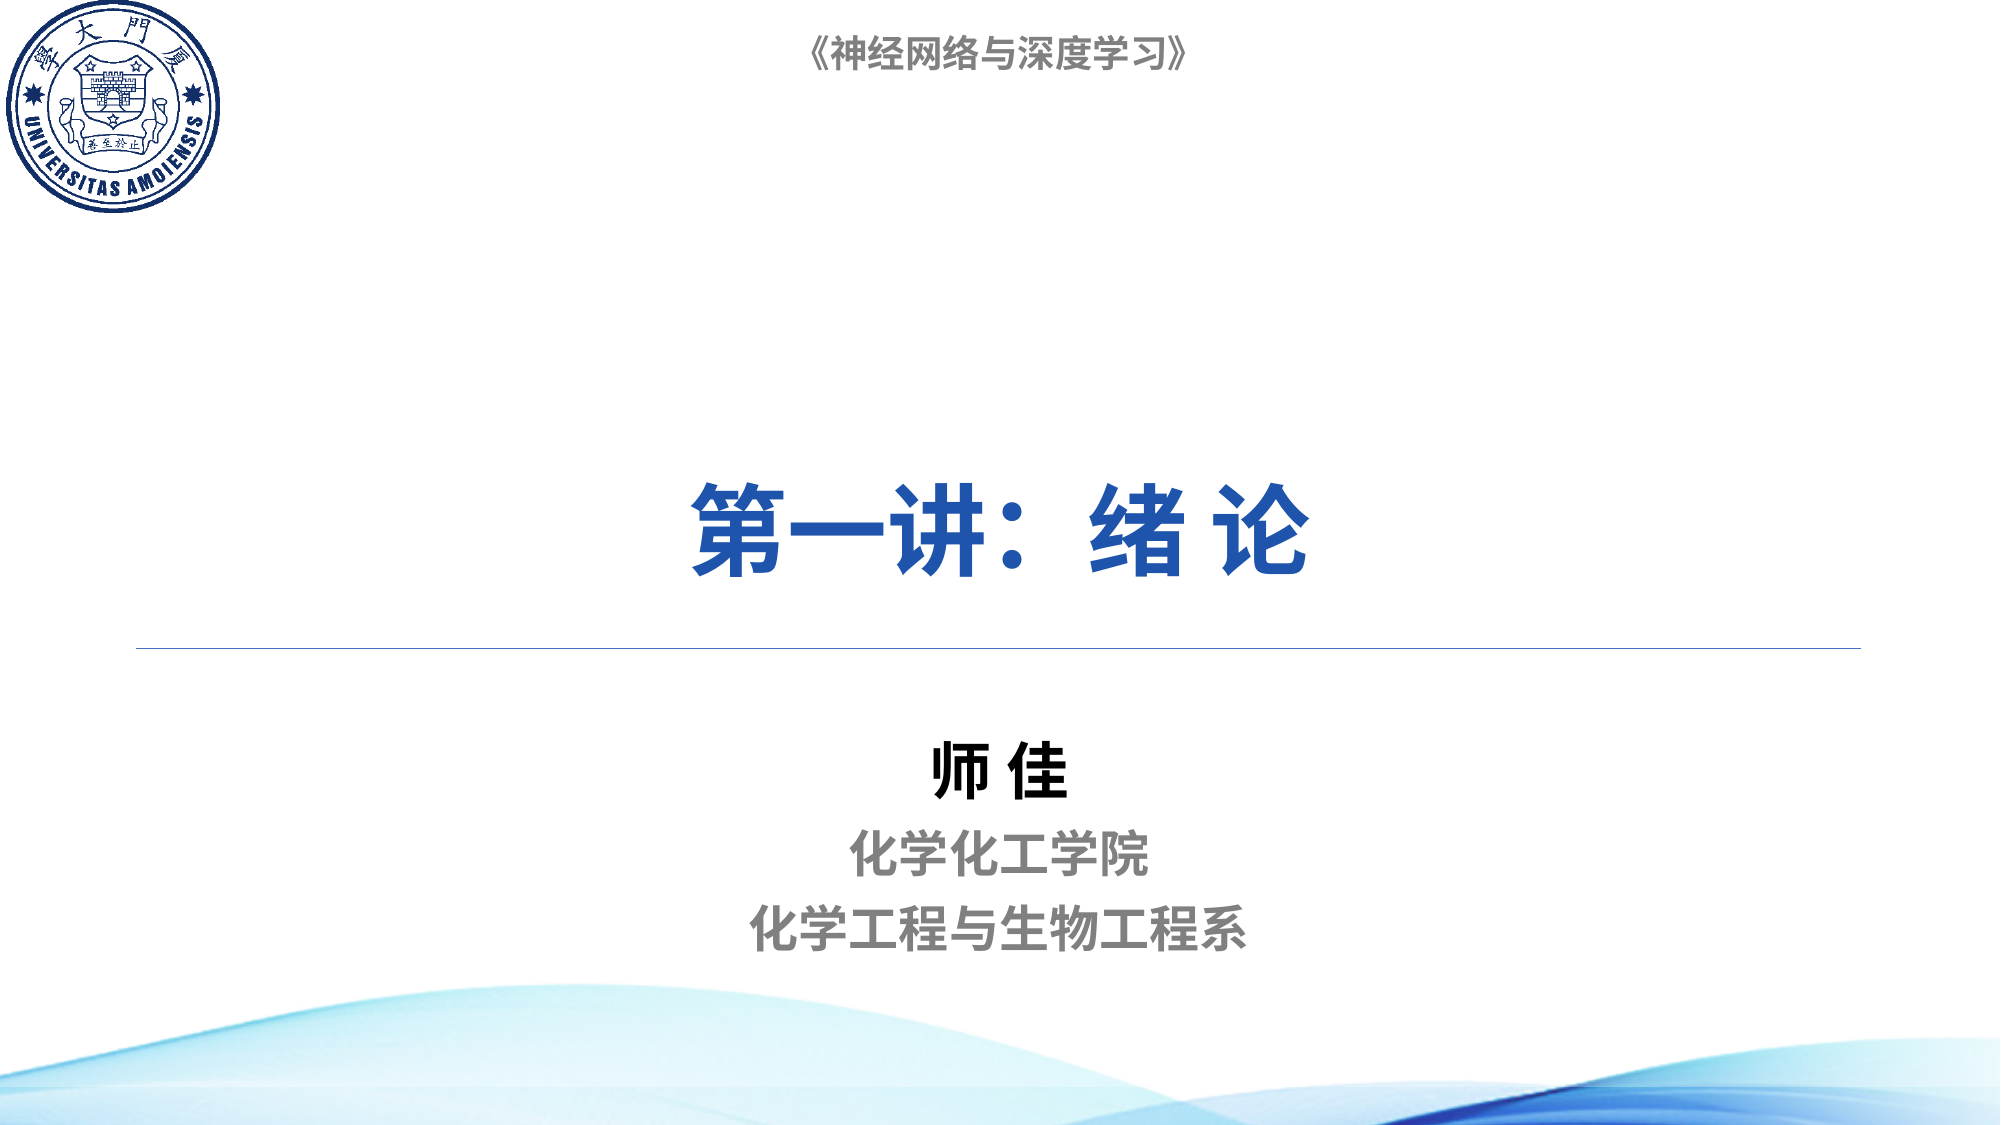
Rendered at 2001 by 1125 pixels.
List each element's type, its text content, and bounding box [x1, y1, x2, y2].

text_box 《神经网络与深度学习》 [528, 22, 1470, 83]
list 师 佳 化学化工学院 化学工程与生物工程系 [136, 721, 1862, 978]
title 第一讲：绪 论 [136, 427, 1862, 647]
picture [0, 758, 2001, 1125]
picture [6, 0, 220, 213]
